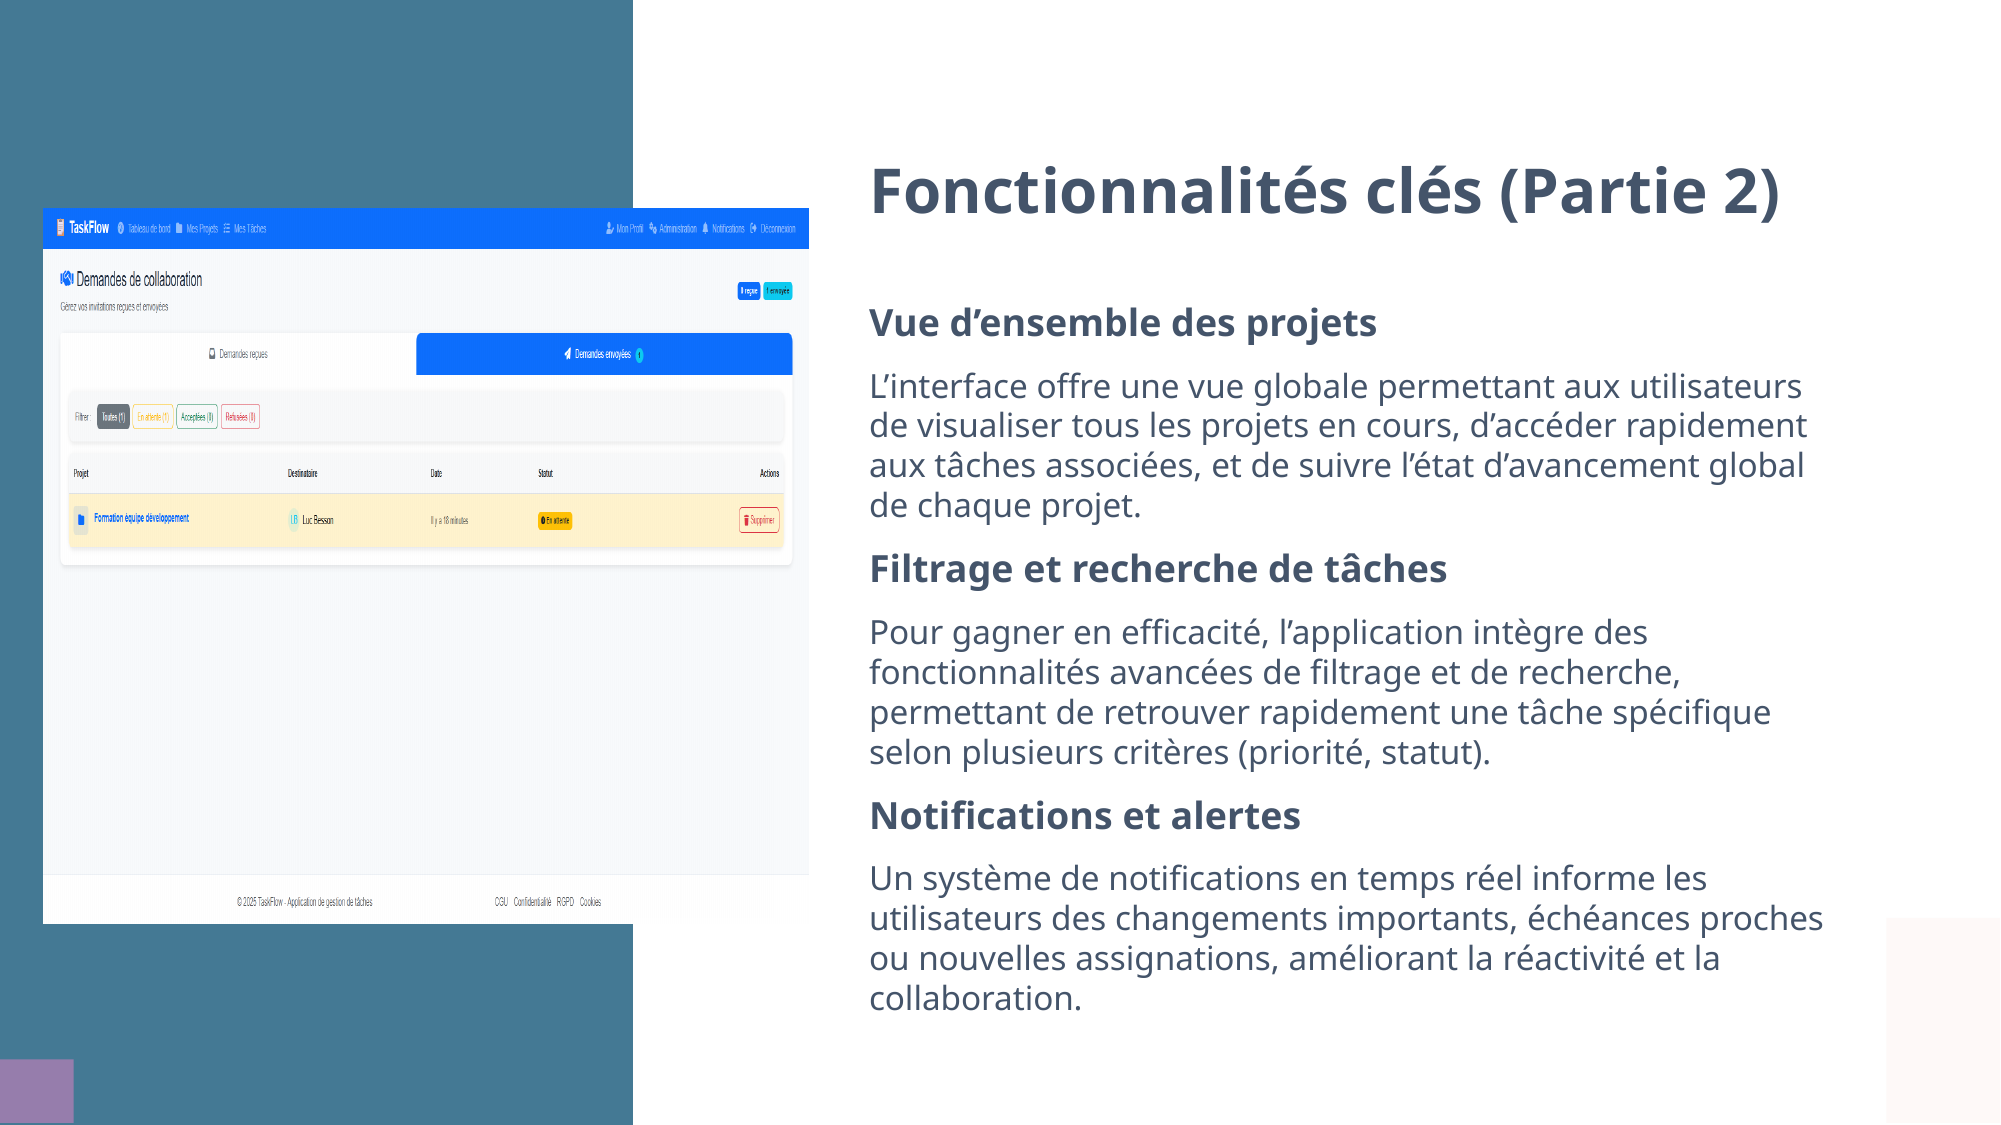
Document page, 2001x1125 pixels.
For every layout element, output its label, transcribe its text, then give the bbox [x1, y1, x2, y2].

picture [43, 208, 809, 924]
list Vue d’ensemble des projets L’interface offre une vue globale permettant aux utilisateurs de visualiser tous les projets en cours, d’accéder rapidement aux tâches associées, et de suivre l’état d’avancement global de chaque projet. Filtrage et recherche de tâches Pour gagner en efficacité, l’application intègre des fonctionnalités avancées de filtrage et de recherche, permettant de retrouver rapidement une tâche spécifique selon plusieurs critères (priorité, statut). Notifications et alertes Un système de notifications en temps réel informe les utilisateurs des changements importants, échéances proches ou nouvelles assignations, améliorant la réactivité et la collaboration. [854, 291, 1863, 924]
title Fonctionnalités clés (Partie 2) [854, 83, 1863, 291]
